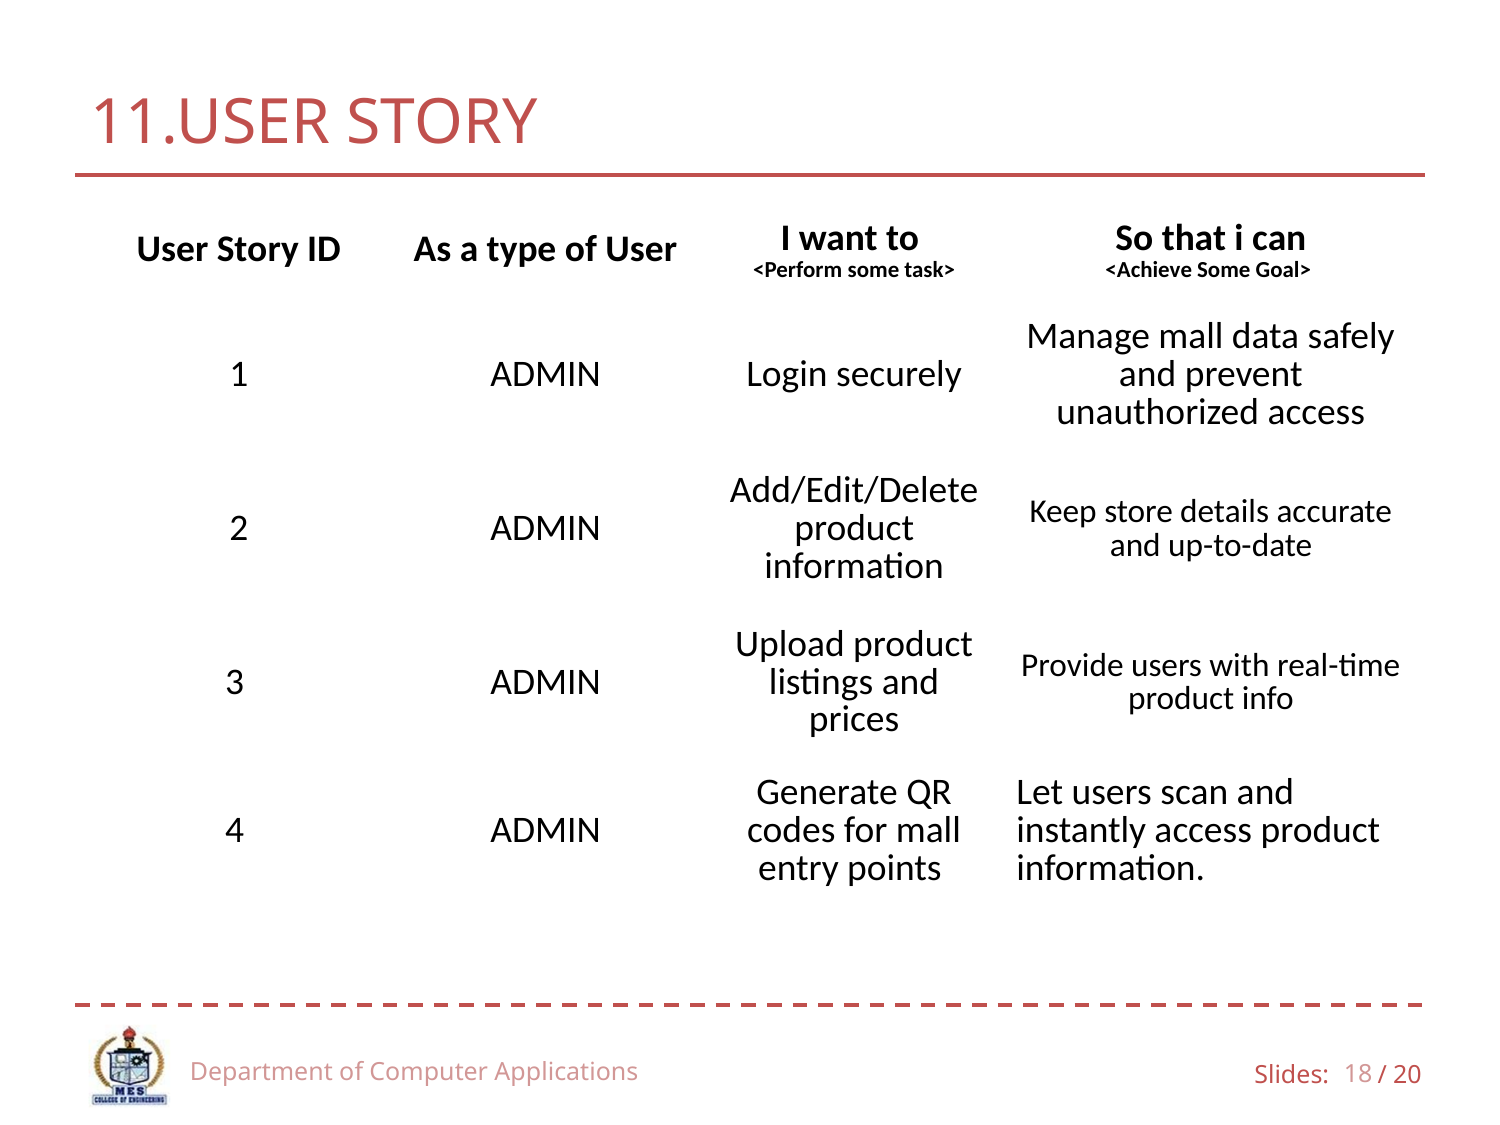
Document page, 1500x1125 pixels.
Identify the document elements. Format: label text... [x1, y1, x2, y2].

table_cell Manage mall data safely and prevent unauthorized access [1002, 300, 1420, 454]
table_cell Provide users with real-time product info [1002, 608, 1420, 762]
title 11.USER STORY [73, 48, 1427, 189]
table_header User Story ID [85, 205, 385, 300]
table_cell Keep store details accurate and up-to-date [1002, 454, 1420, 608]
table_cell ADMIN [385, 454, 707, 608]
table_cell 2 [85, 454, 385, 608]
footer Department of Computer Applications [174, 1042, 675, 1103]
table_cell 4 [85, 762, 385, 905]
table_cell Let users scan and instantly access product information. [1002, 762, 1420, 905]
slide_number 18 [1325, 1044, 1388, 1105]
table_header As a type of User [385, 205, 707, 300]
table_cell ADMIN [385, 608, 707, 762]
table_header I want to <Perform some task> [707, 205, 1002, 300]
table_header So that i can <Achieve Some Goal> [1002, 205, 1420, 300]
table_cell Add/Edit/Delete product information [707, 454, 1002, 608]
table_cell 3 [85, 608, 385, 762]
table_cell Login securely [707, 300, 1002, 454]
table_cell Generate QR codes for mall entry points [707, 762, 1002, 905]
table_cell Upload product listings and prices [707, 608, 1002, 762]
table_cell ADMIN [385, 300, 707, 454]
table_cell 1 [85, 300, 385, 454]
picture [87, 1023, 171, 1109]
table_cell ADMIN [385, 762, 707, 905]
